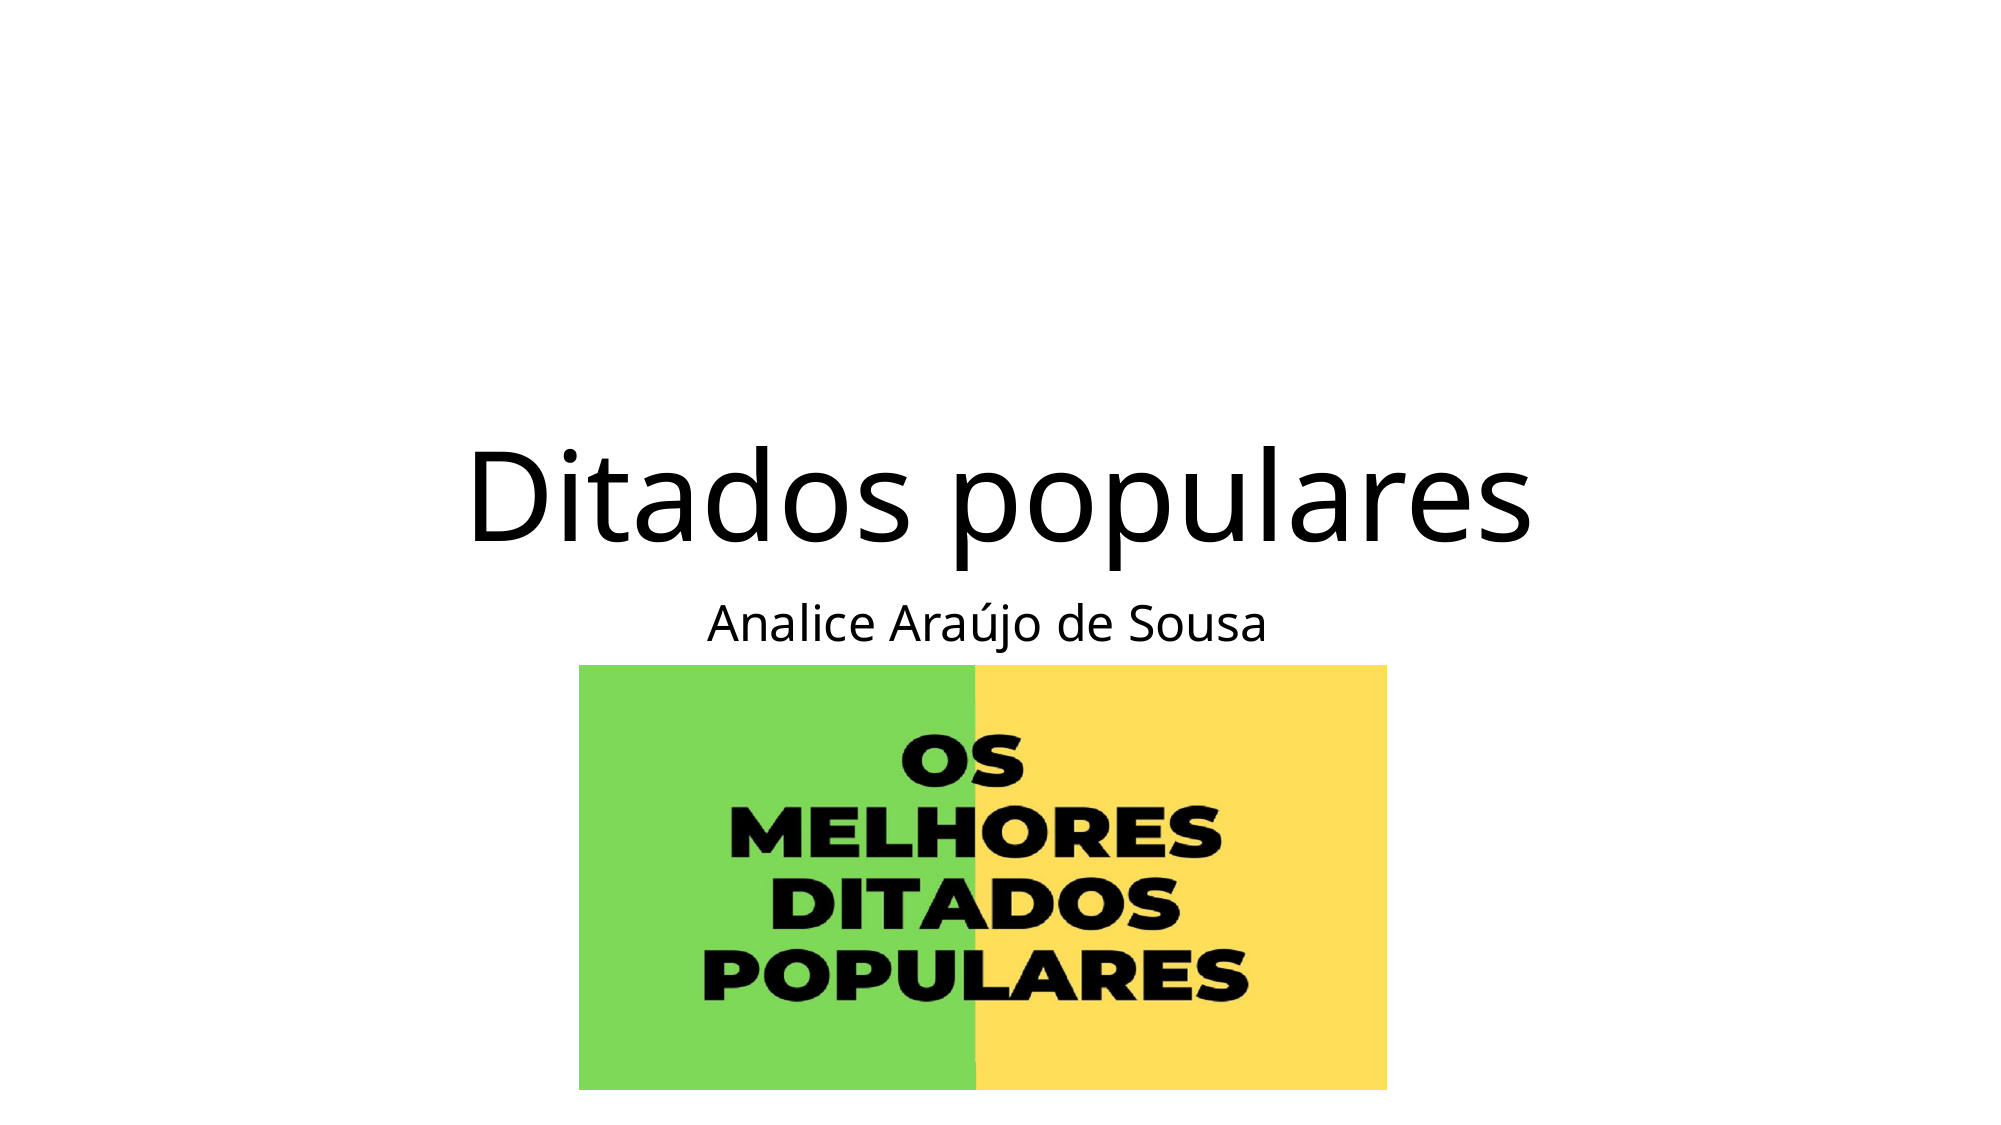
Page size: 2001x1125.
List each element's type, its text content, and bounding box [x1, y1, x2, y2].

subtitle Analice Araújo de Sousa [249, 590, 1727, 666]
picture [579, 665, 1387, 1090]
title Ditados populares [249, 184, 1750, 576]
